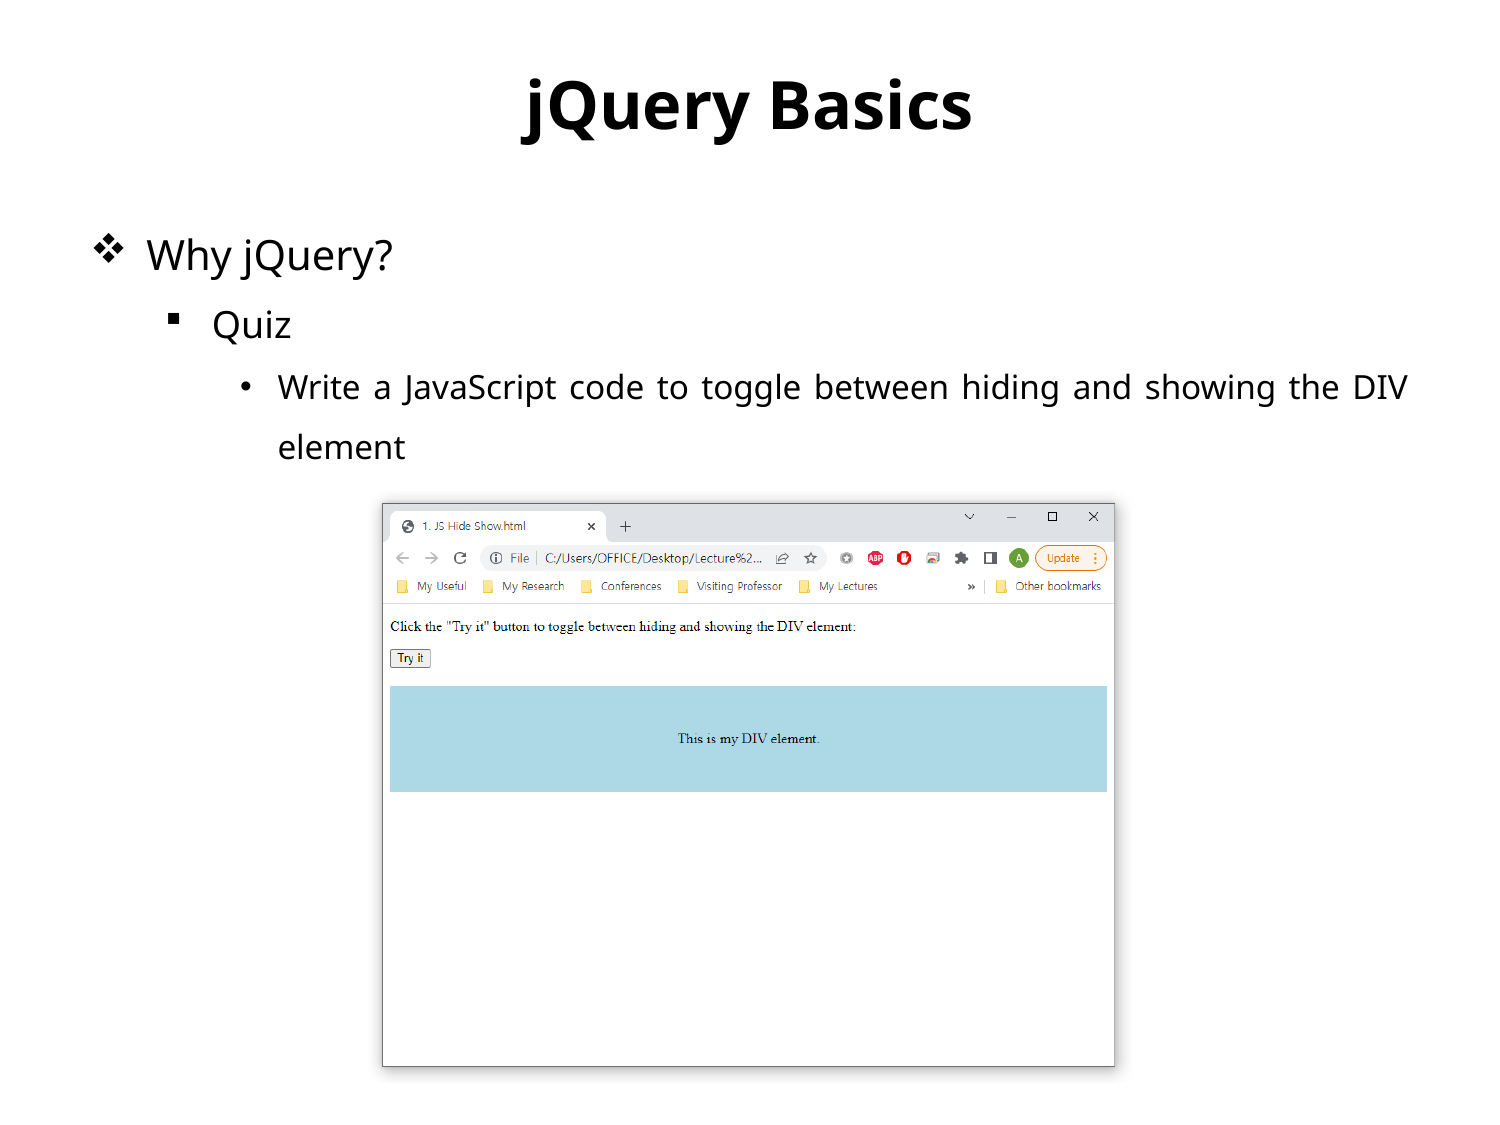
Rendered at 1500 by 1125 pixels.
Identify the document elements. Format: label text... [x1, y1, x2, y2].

picture [368, 491, 1132, 1083]
list Why jQuery? Quiz Write a JavaScript code to toggle between hiding and showing the DIV element [75, 196, 1425, 1071]
title jQuery Basics [75, 45, 1425, 161]
